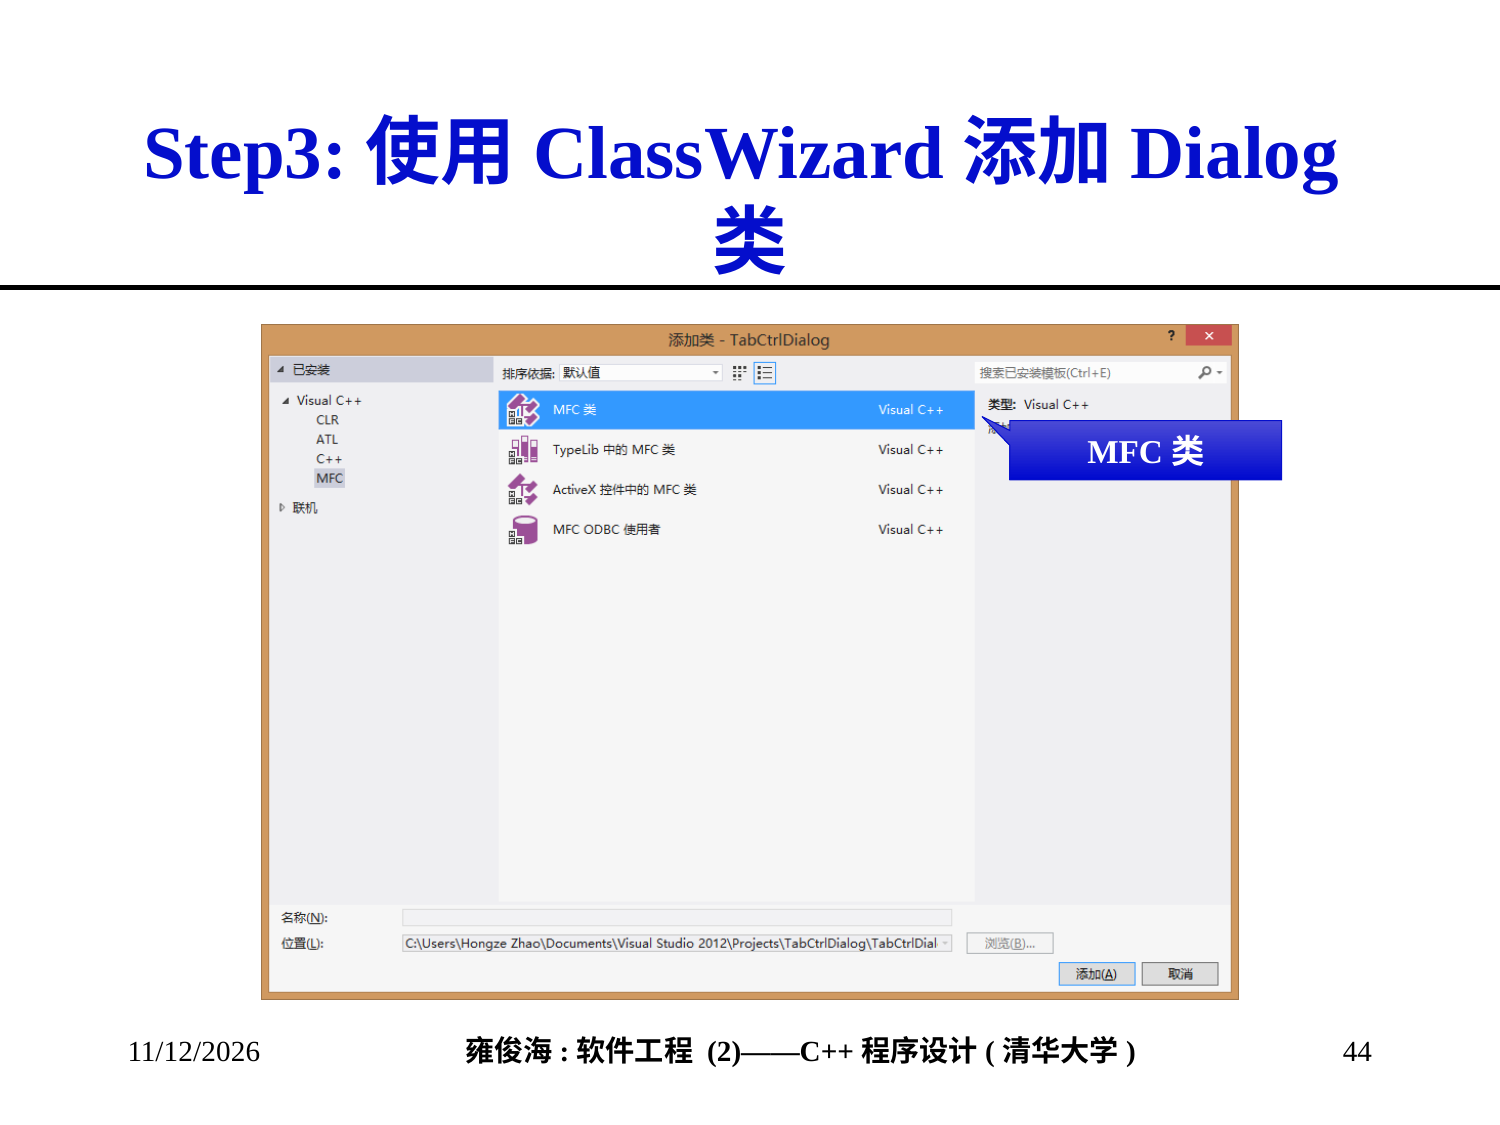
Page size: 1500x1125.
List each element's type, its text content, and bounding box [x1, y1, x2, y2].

slide_number 44 [1074, 1025, 1388, 1100]
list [261, 324, 1239, 1000]
title Step3:使用ClassWizard添加Dialog类 [112, 99, 1388, 288]
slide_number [112, 1025, 425, 1100]
text_box MFC类 [1239, 420, 1283, 481]
